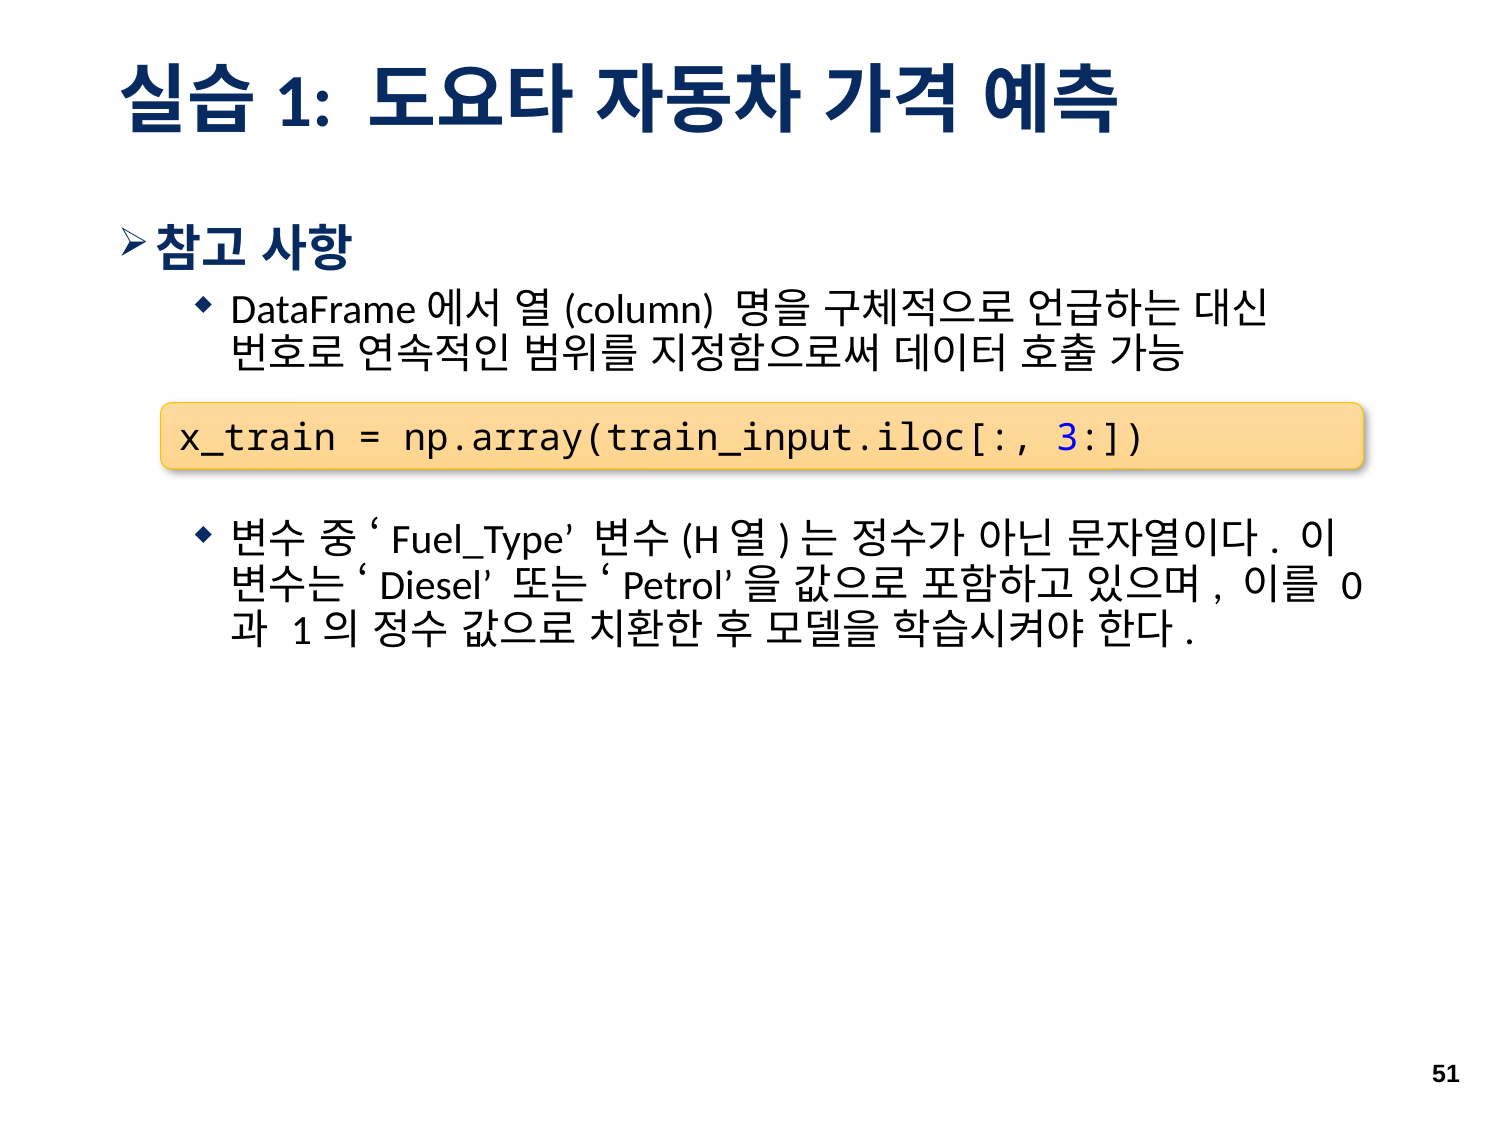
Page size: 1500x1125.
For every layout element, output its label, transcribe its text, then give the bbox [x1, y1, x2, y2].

slide_number 51 [1396, 1042, 1475, 1103]
list 참고 사항 DataFrame에서 열(column) 명을 구체적으로 언급하는 대신 번호로 연속적인 범위를 지정함으로써 데이터 호출 가능 변수 중 ‘Fuel_Type’ 변수(H열)는 정수가 아닌 문자열이다. 이 변수는 ‘Diesel’ 또는 ‘Petrol’을 값으로 포함하고 있으며, 이를 0과 1의 정수 값으로 치환한 후 모델을 학습시켜야 한다. [103, 215, 1397, 1032]
title 실습1: 도요타 자동차 가격 예측 [103, 27, 1397, 179]
text_box x_train = np.array(train_input.iloc[:, 3:]) [160, 402, 1364, 470]
